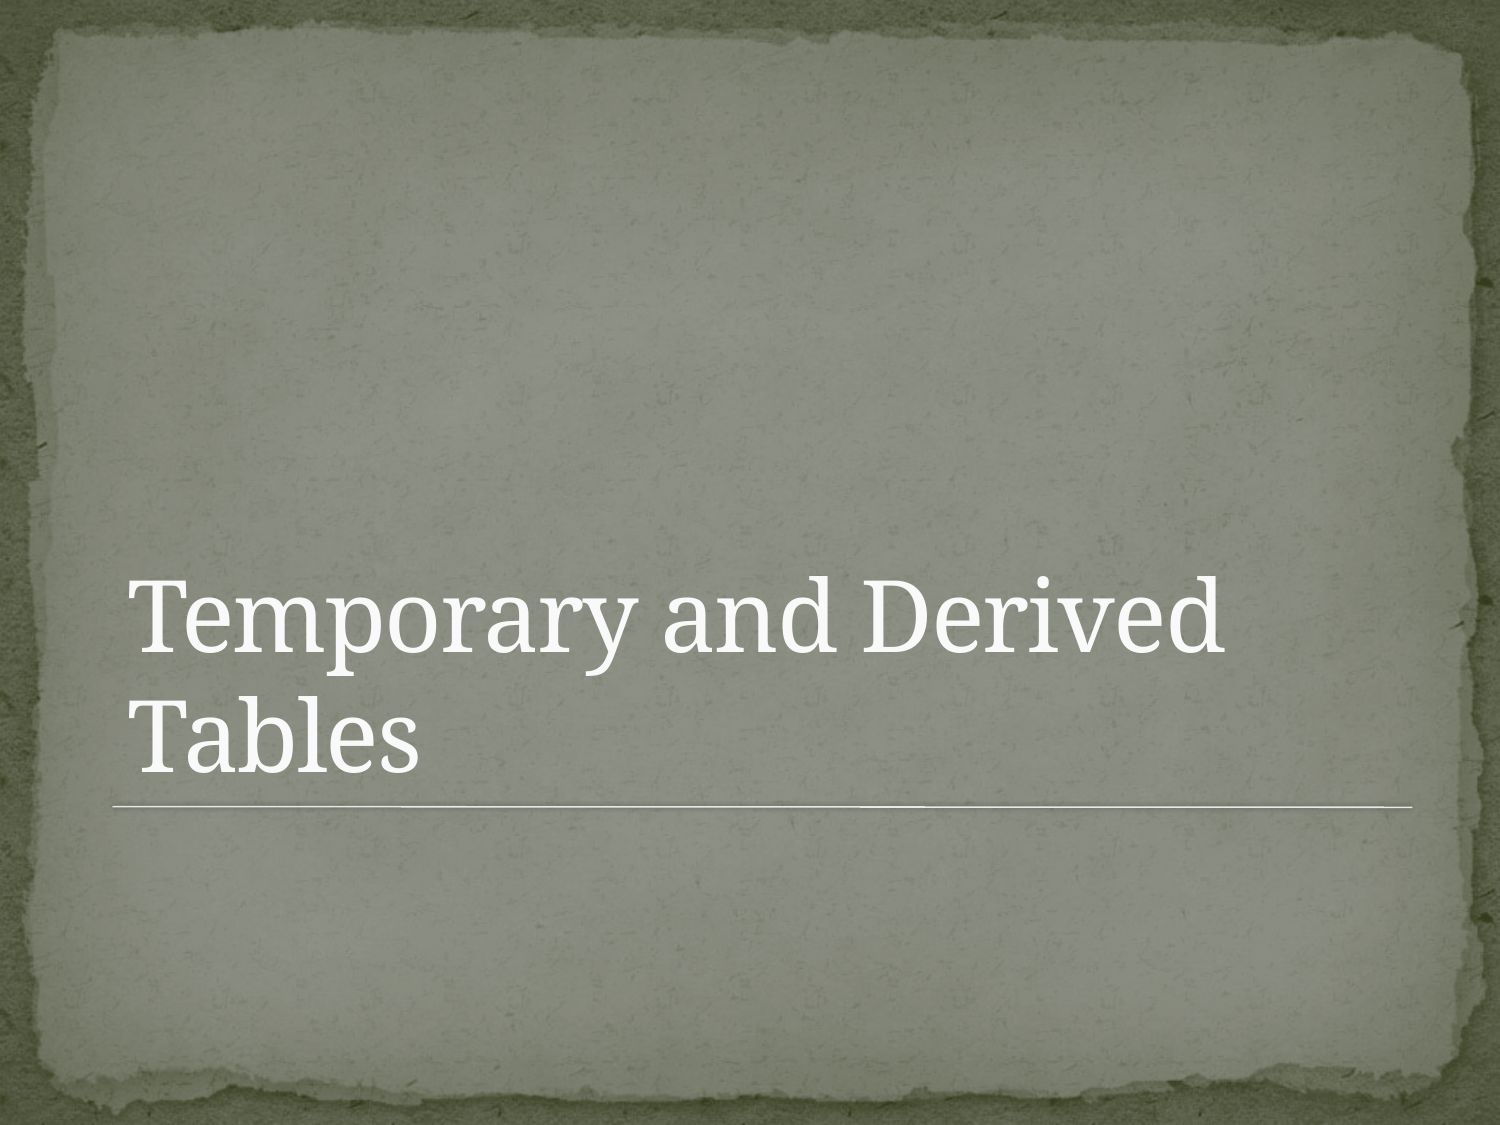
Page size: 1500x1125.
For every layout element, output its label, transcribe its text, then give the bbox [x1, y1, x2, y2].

title Temporary and Derived Tables [112, 574, 1413, 800]
